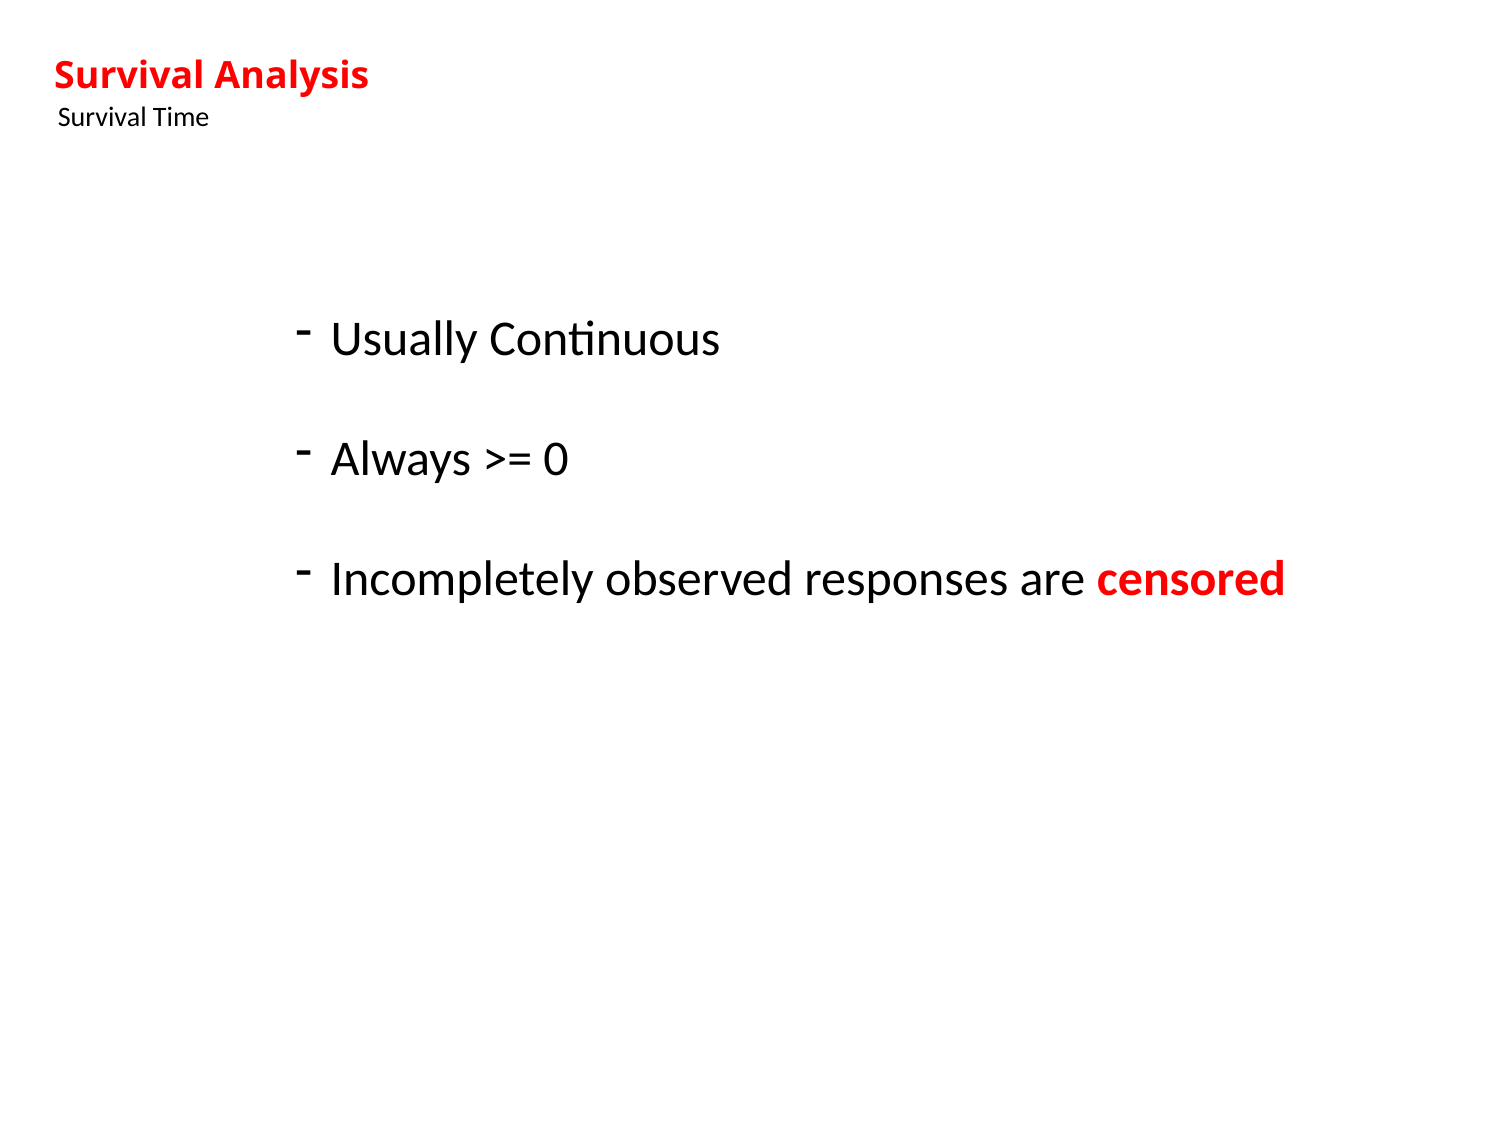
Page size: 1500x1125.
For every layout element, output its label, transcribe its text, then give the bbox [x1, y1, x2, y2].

text_box Survival Time [43, 91, 1009, 140]
title Survival Analysis [39, 61, 1010, 92]
text_box Usually Continuous Always >= 0 Incompletely observed responses are censored [280, 298, 1379, 613]
